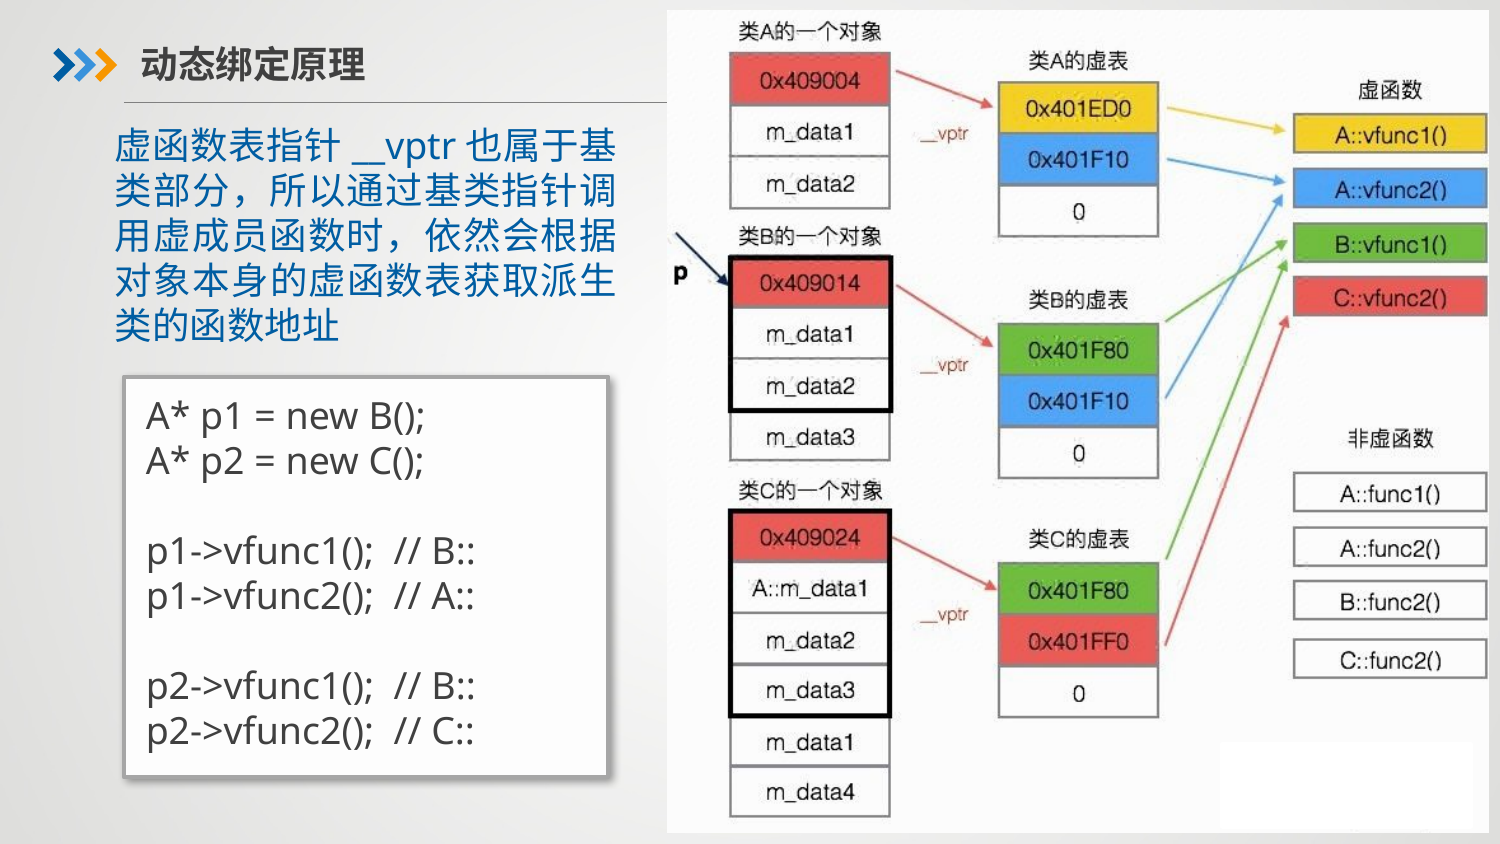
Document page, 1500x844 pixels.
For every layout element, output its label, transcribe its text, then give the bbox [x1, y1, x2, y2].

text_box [123, 376, 609, 778]
picture [0, 0, 1500, 844]
text_box 动态绑定原理 [140, 32, 491, 95]
text_box 虚函数表指针__vptr也属于基类部分，所以通过基类指针调用虚成员函数时，依然会根据对象本身的虚函数表获取派生类的函数地址 [100, 114, 632, 355]
